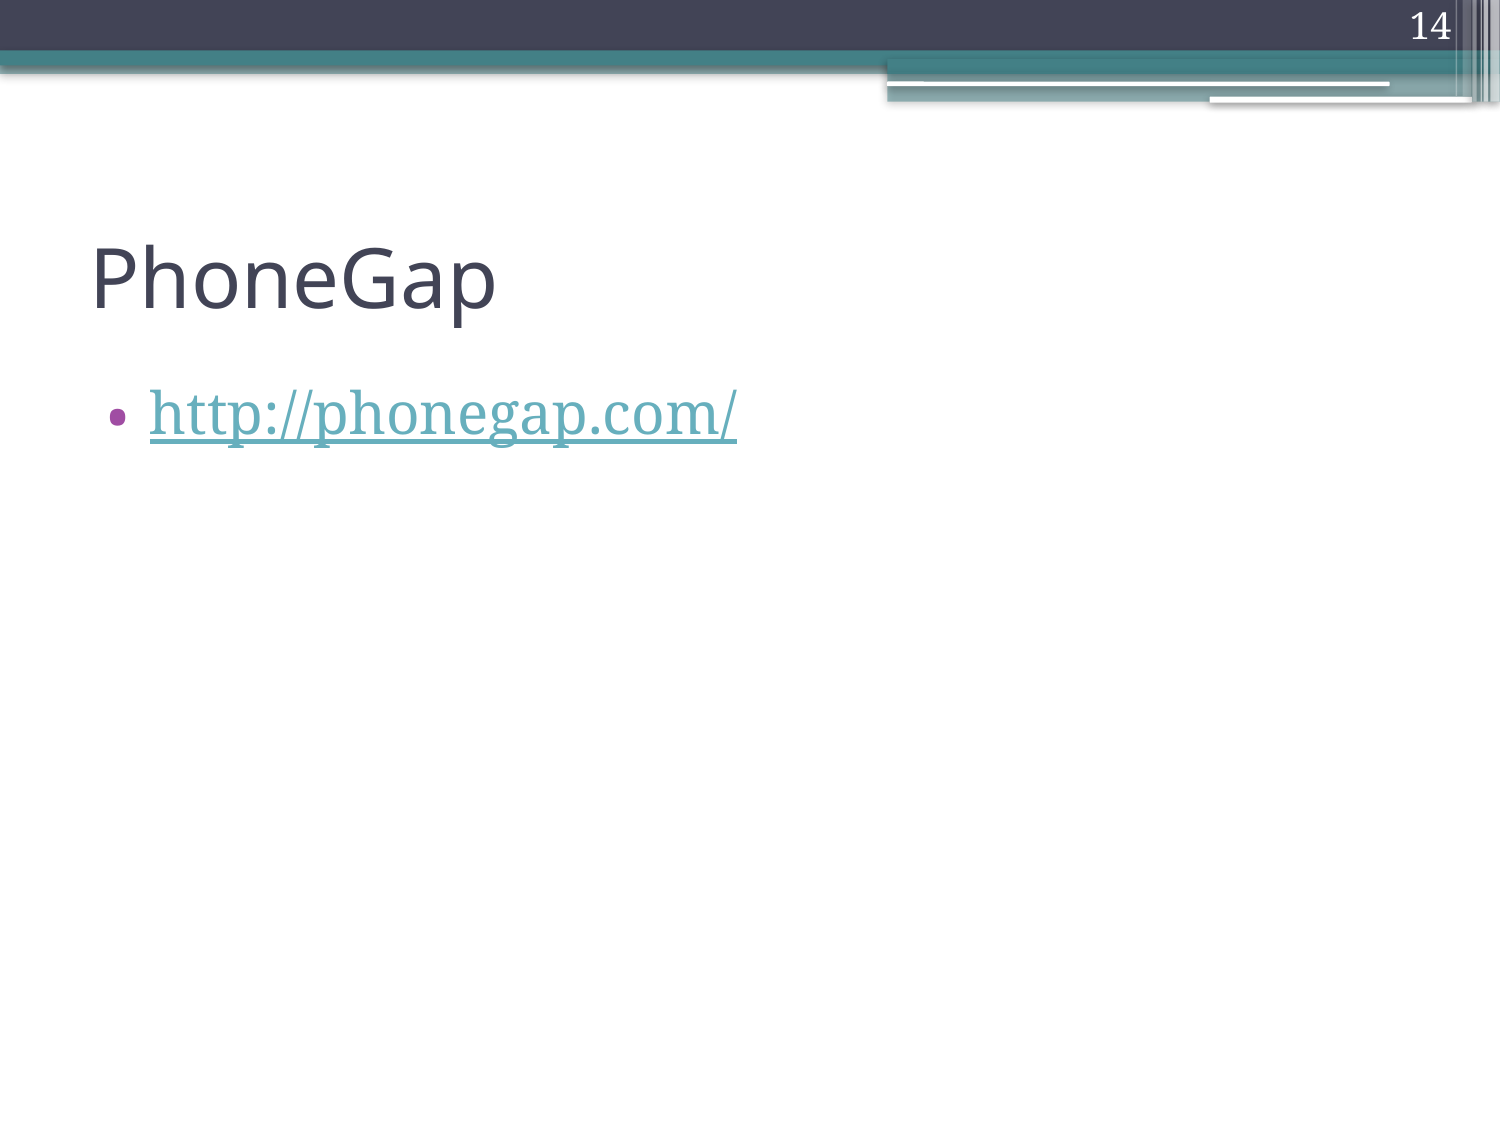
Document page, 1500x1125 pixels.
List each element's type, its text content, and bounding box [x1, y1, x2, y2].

list http://phonegap.com/ [75, 368, 1425, 1079]
title PhoneGap [75, 187, 1425, 363]
slide_number 14 [1341, 0, 1466, 61]
